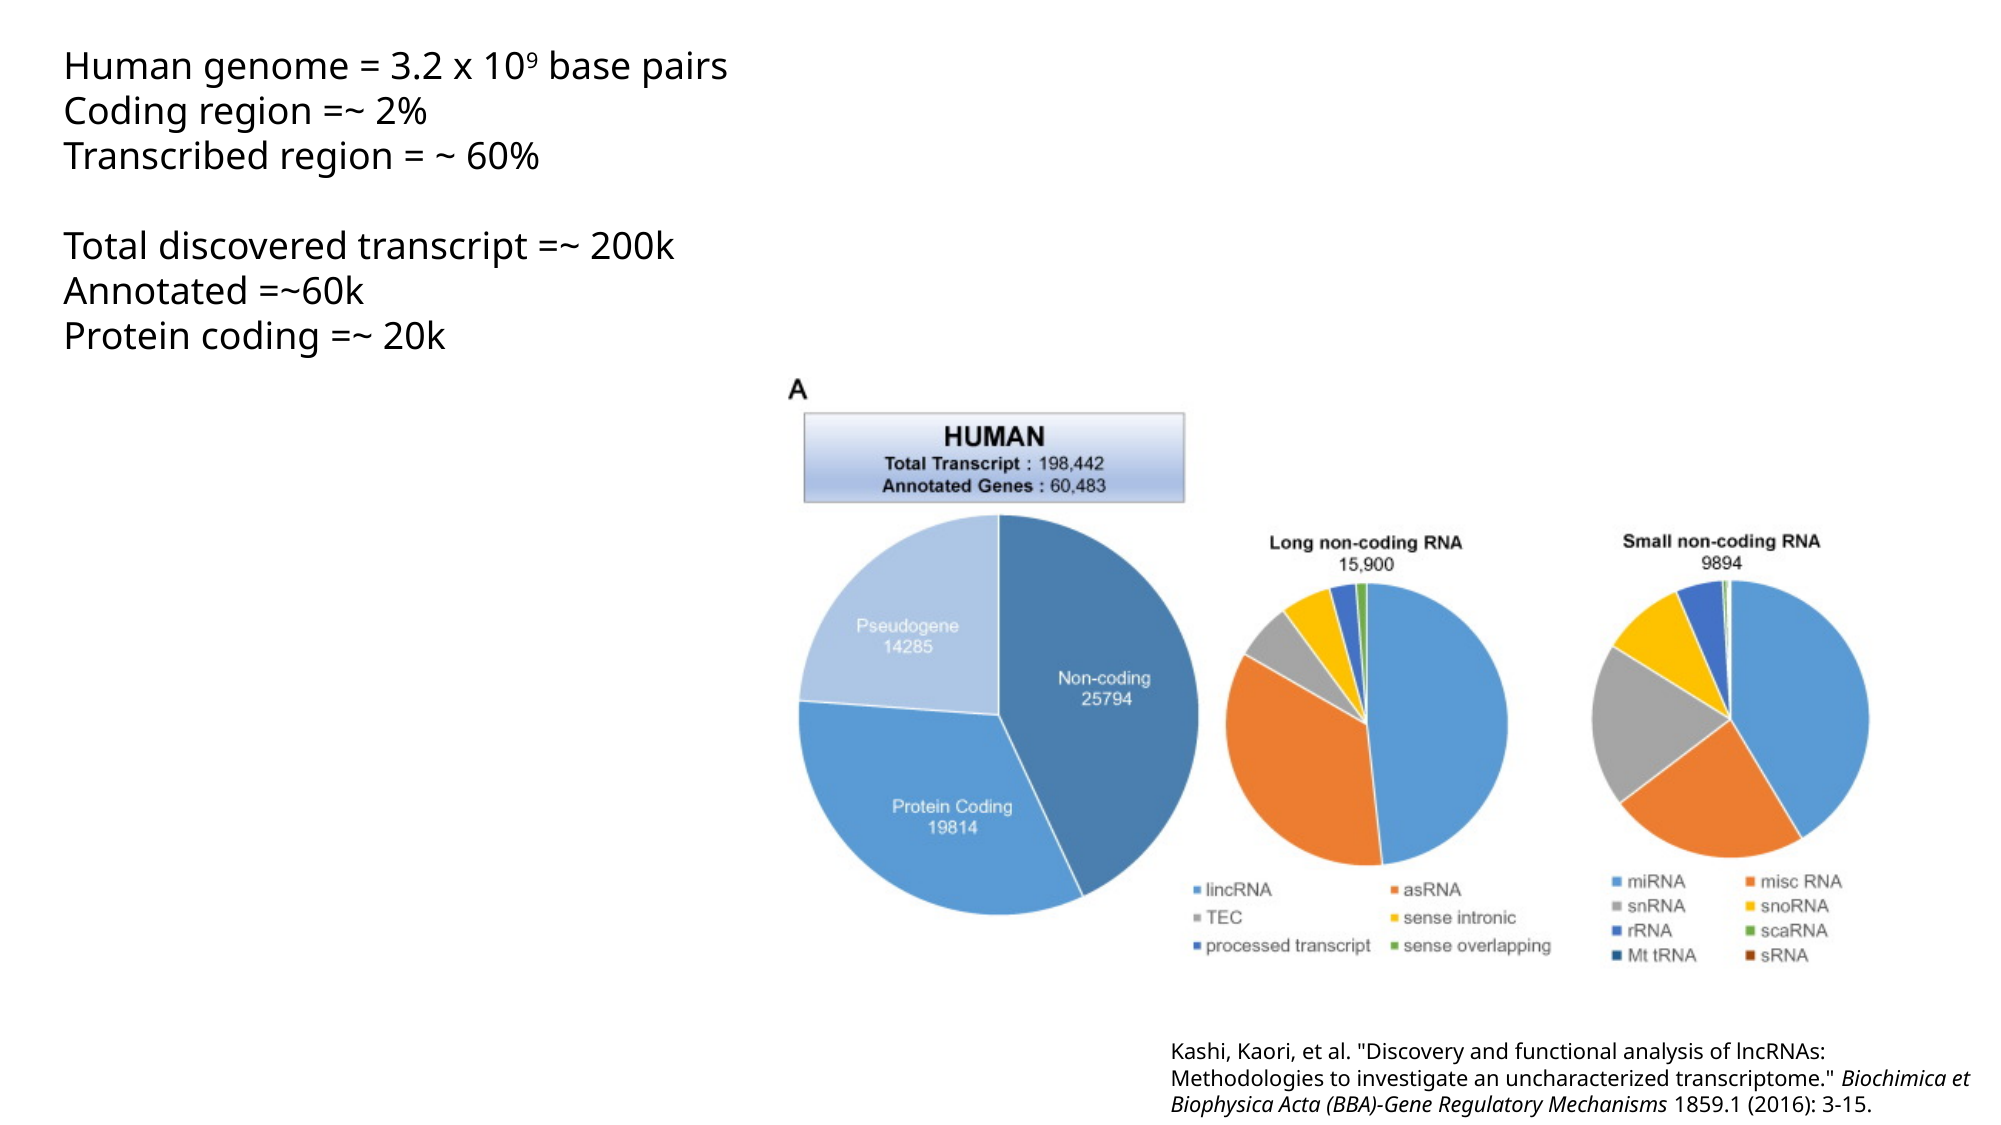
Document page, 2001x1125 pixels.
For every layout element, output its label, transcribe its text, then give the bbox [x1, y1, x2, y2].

text_box Kashi, Kaori, et al. "Discovery and functional analysis of lncRNAs: Methodologies to investigate an uncharacterized transcriptome." Biochimica et Biophysica Acta (BBA)-Gene Regulatory Mechanisms 1859.1 (2016): 3-15. [1155, 1030, 2000, 1125]
text_box Human genome = 3.2 x 109 base pairs Coding region =~ 2% Transcribed region = ~ 60% Total discovered transcript =~ 200k Annotated =~60k Protein coding =~ 20k [48, 34, 744, 410]
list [787, 376, 1875, 977]
